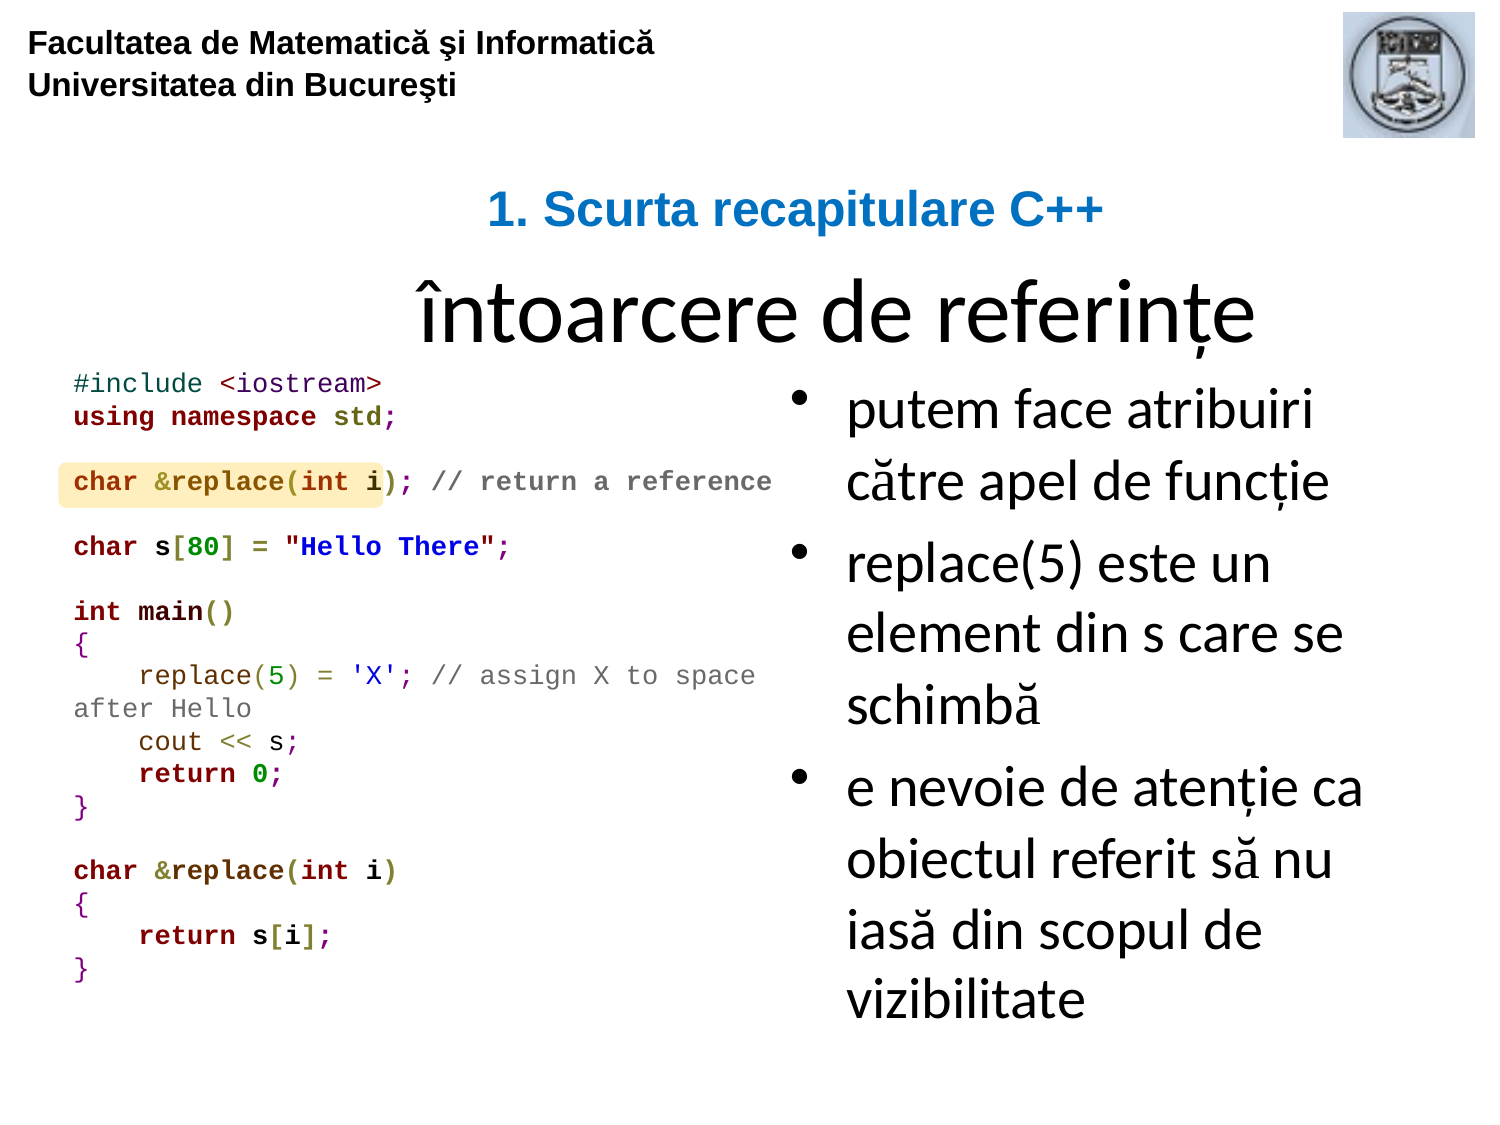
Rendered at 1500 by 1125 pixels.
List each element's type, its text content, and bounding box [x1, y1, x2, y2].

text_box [58, 357, 809, 1063]
picture [1342, 12, 1475, 138]
text_box Facultatea de Matematică şi Informatică Universitatea din Bucureşti [12, 12, 763, 111]
title întoarcere de referințe [200, 212, 1477, 401]
text_box 1. Scurta recapitulare C++ [337, 139, 1138, 238]
list putem face atribuiri către apel de funcție replace(5) este un element din s care se schimbă e nevoie de atenție ca obiectul referit să nu iasă din scopul de vizibilitate [813, 362, 1438, 1038]
